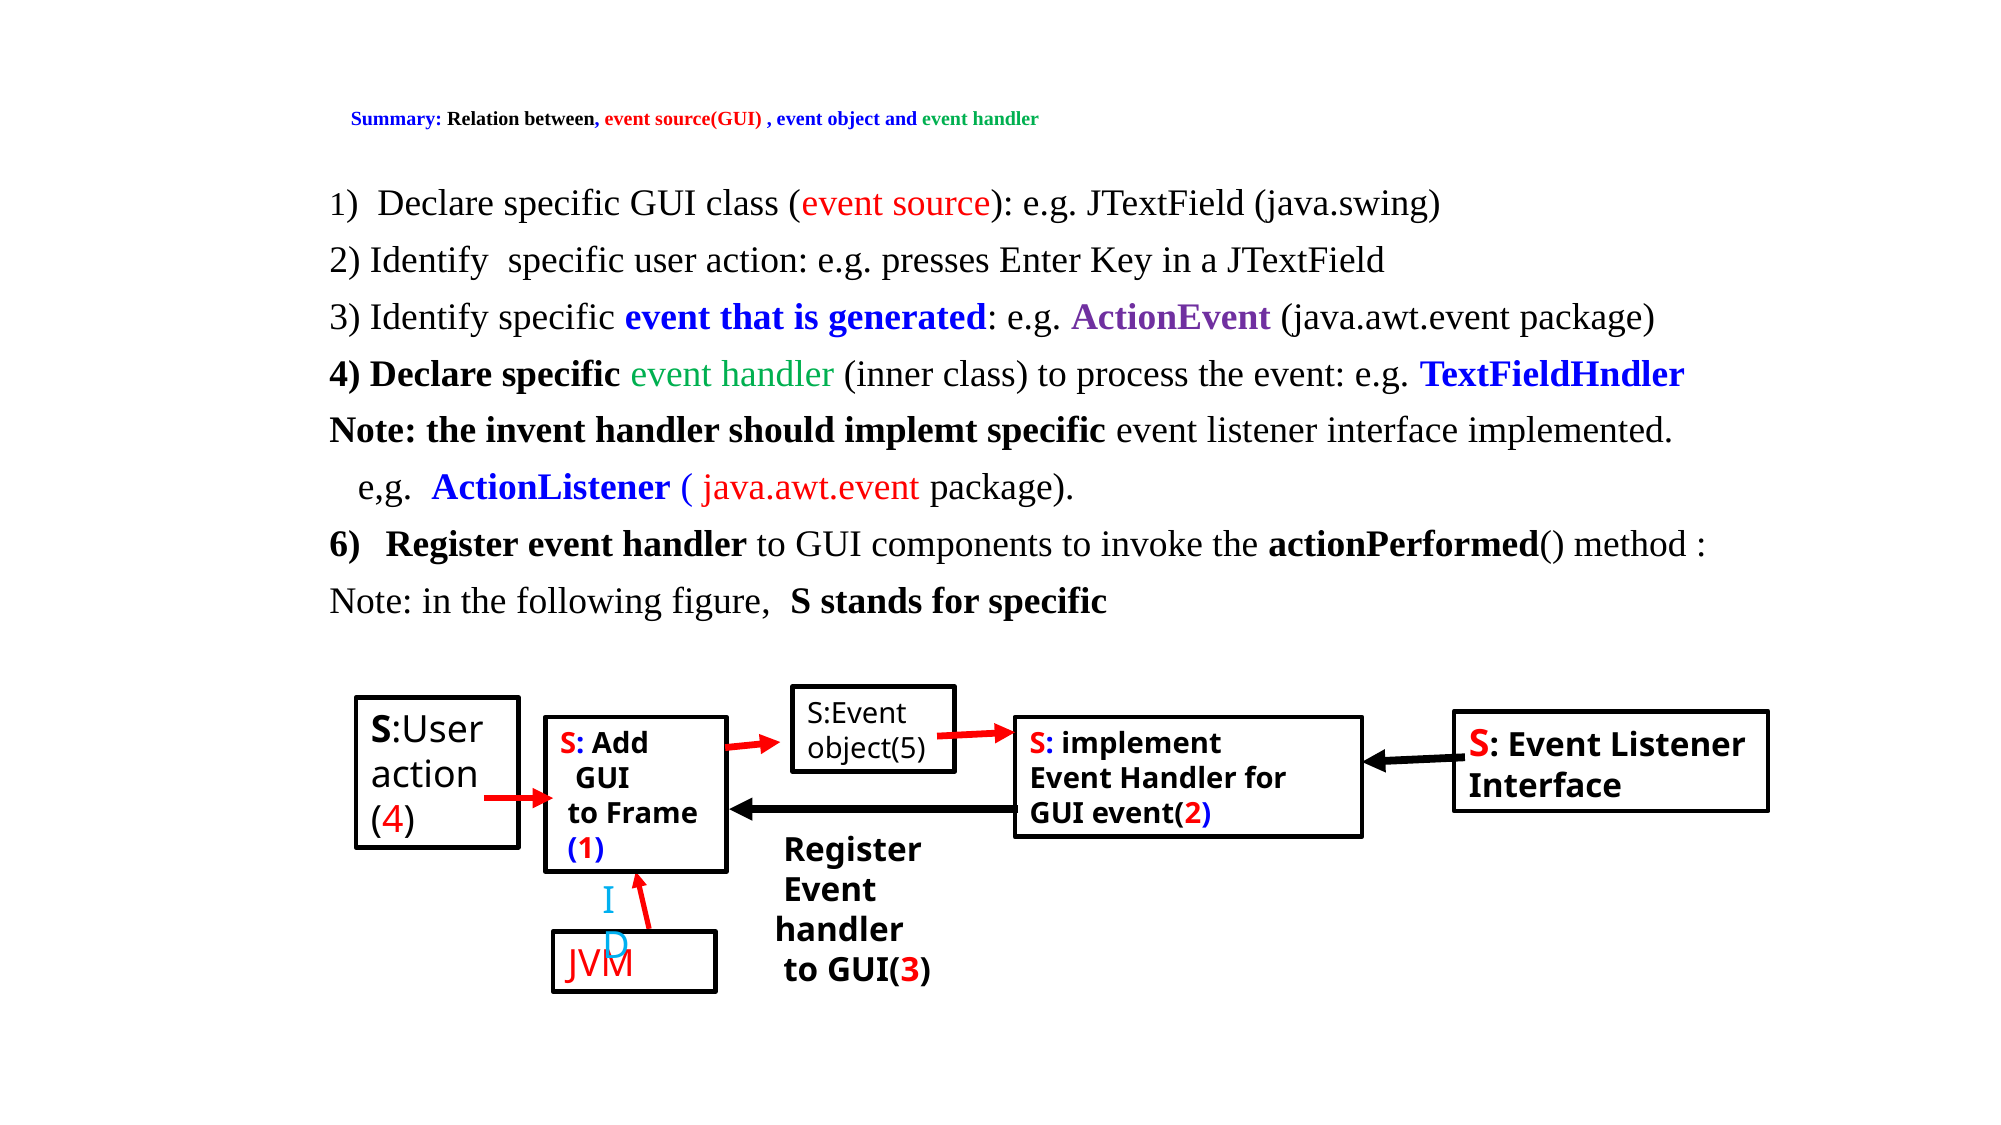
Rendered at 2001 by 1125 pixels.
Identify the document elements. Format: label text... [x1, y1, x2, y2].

title Summary: Relation between, event source(GUI) , event object and event handler [321, 89, 1722, 163]
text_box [355, 686, 1769, 993]
list 1) Declare specific GUI class (event source): e.g. JTextField (java.swing) 2) Identify specific user action: e.g. presses Enter Key in a JTextField 3) Identify specific event that is generated: e.g. ActionEvent (java.awt.event package) 4) Declare specific event handler (inner class) to process the event: e.g. TextFieldHndler Note: the invent handler should implemt specific event listener interface implemented. e,g. ActionListener ( java.awt.event package). Register event handler to GUI components to invoke the actionPerformed() method : Note: in the following figure, S stands for specific [296, 179, 1748, 1022]
